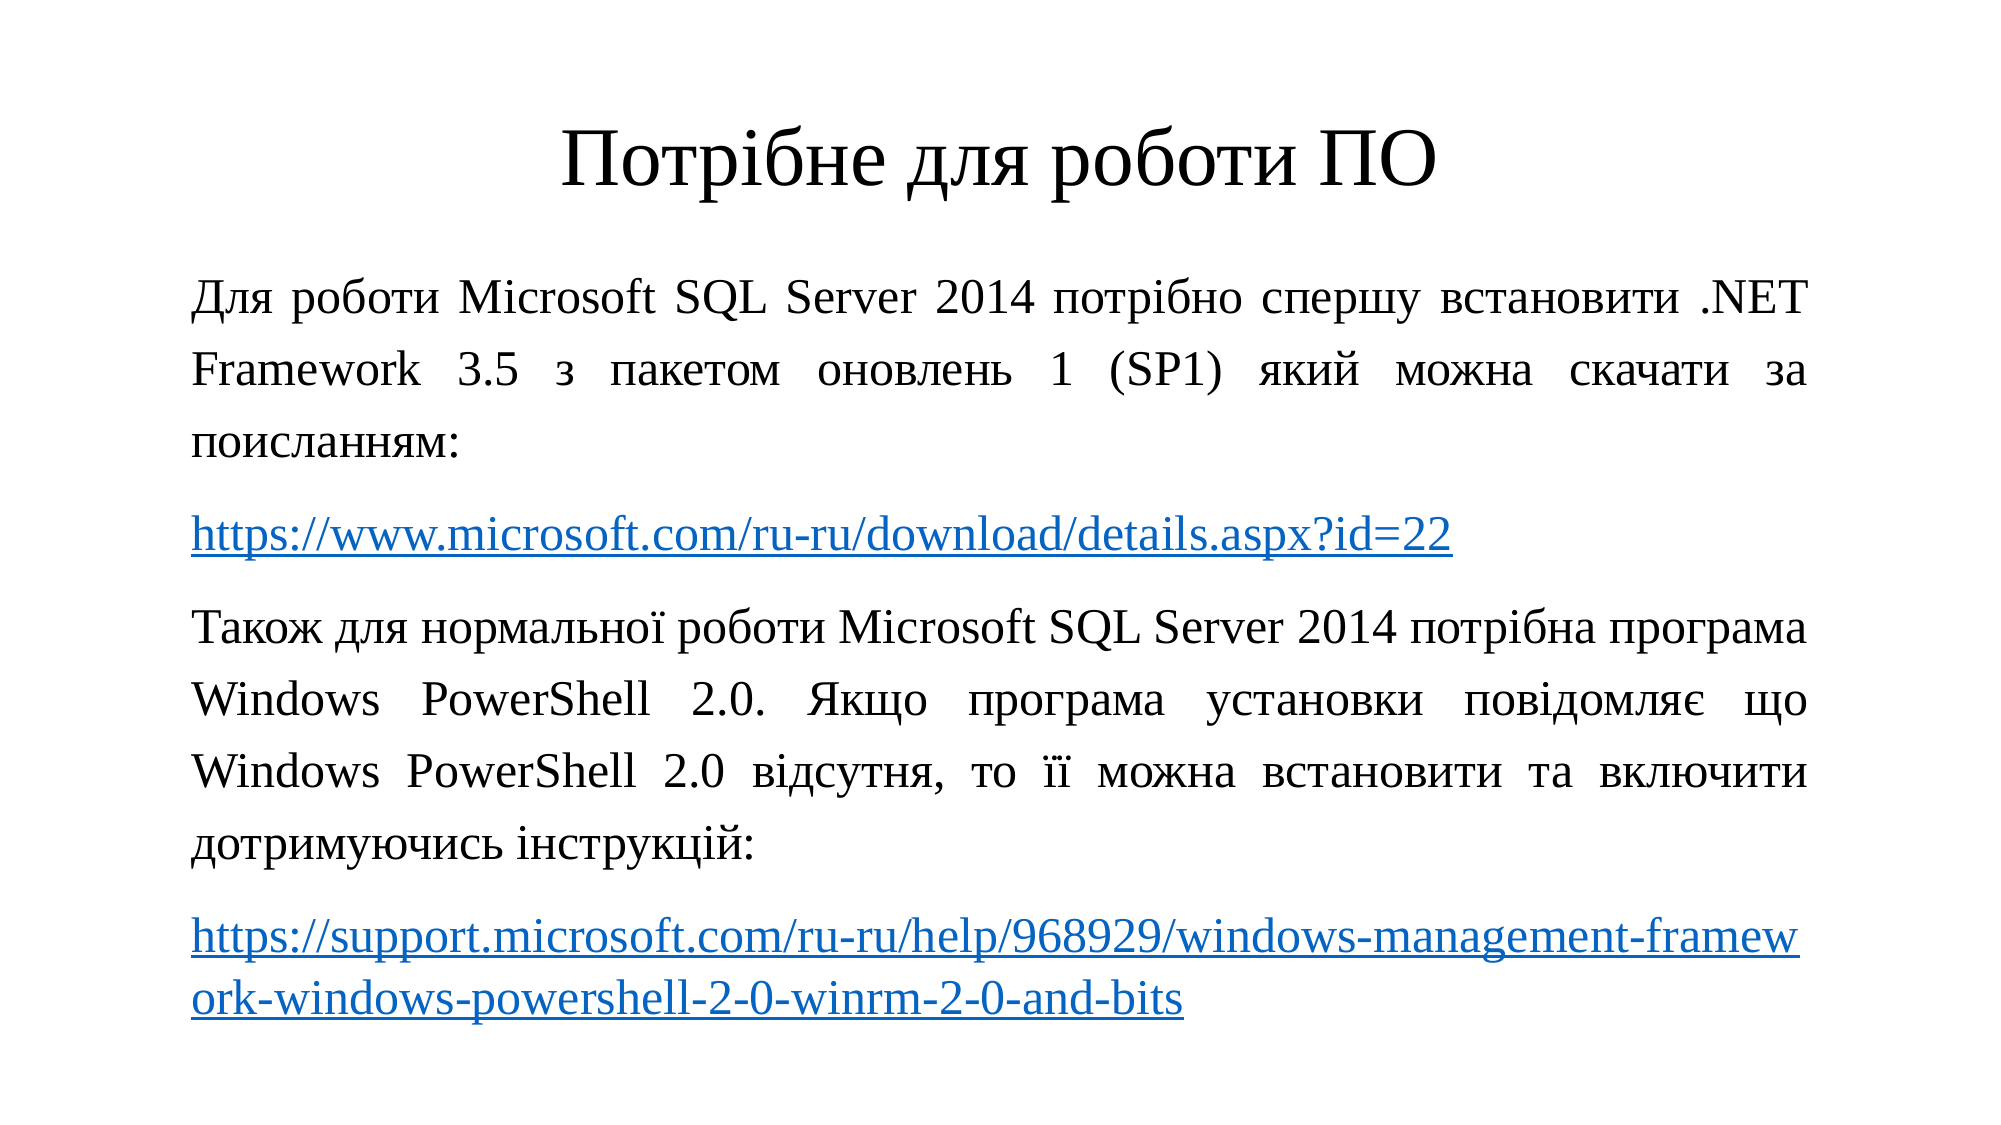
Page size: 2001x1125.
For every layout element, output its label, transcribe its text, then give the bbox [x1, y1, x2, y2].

title Потрібне для роботи ПО [249, 107, 1750, 212]
subtitle Для роботи Microsoft SQL Server 2014 потрібно спершу встановити .NET Framework 3.5 з пакетом оновлень 1 (SP1) який можна скачати за поисланням: https://www.microsoft.com/ru-ru/download/details.aspx?id=22 Також для нормальної роботи Microsoft SQL Server 2014 потрібна програма Windows PowerShell 2.0. Якщо програма установки повідомляє що Windows PowerShell 2.0 відсутня, то її можна встановити та включити дотримуючись інструкцій: https://support.microsoft.com/ru-ru/help/968929/windows-management-framework-windows-powershell-2-0-winrm-2-0-and-bits [176, 244, 1824, 1056]
